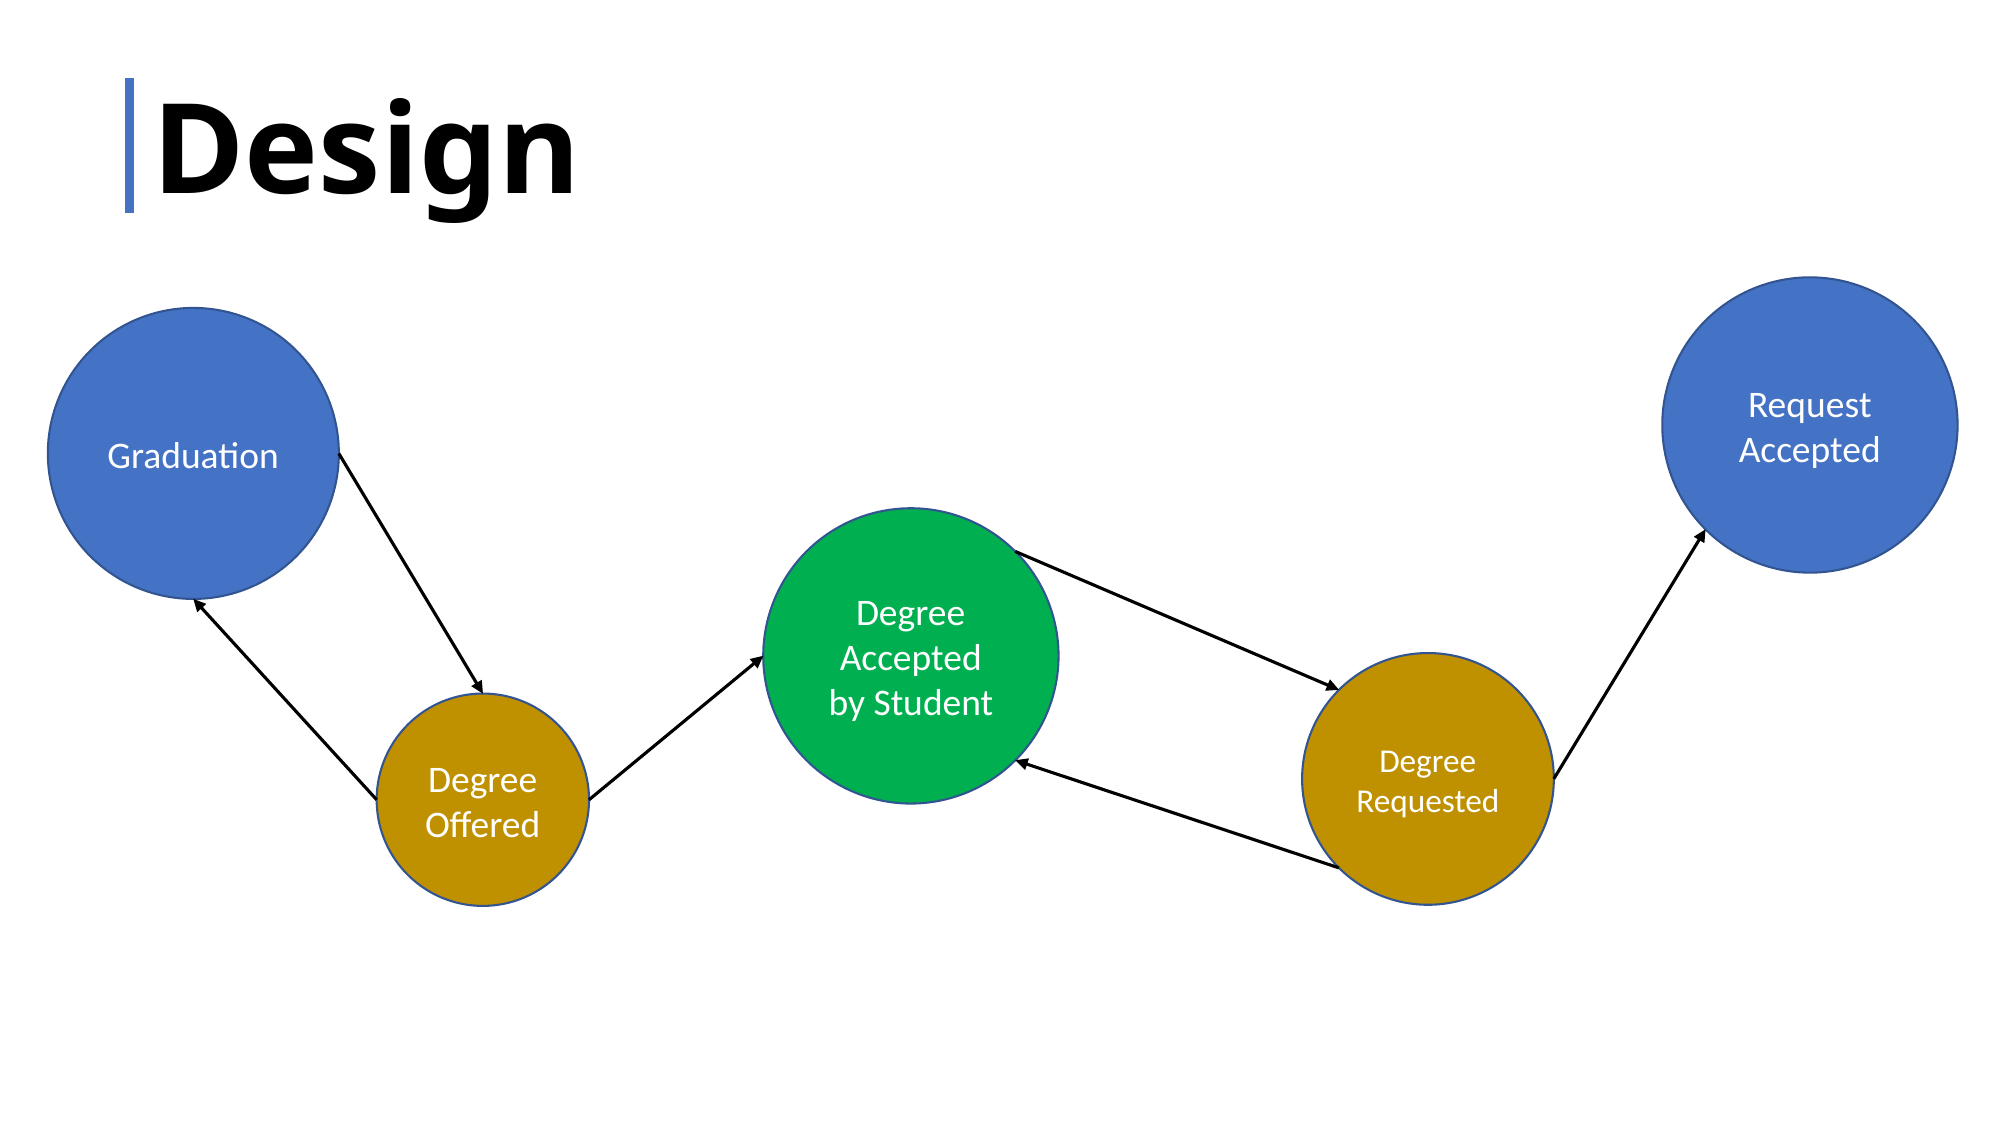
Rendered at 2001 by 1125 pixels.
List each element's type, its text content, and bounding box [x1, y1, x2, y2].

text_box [1553, 529, 1706, 779]
text_box Degree Offered [375, 692, 591, 907]
text_box Degree Requested [1302, 651, 1555, 906]
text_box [338, 453, 483, 694]
text_box Graduation [46, 306, 340, 600]
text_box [193, 598, 377, 800]
title Design [137, 44, 1863, 262]
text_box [1015, 760, 1339, 868]
text_box Request Accepted [1661, 276, 1959, 574]
text_box Degree Accepted by Student [762, 507, 1056, 805]
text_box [1015, 551, 1339, 690]
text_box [589, 655, 764, 800]
